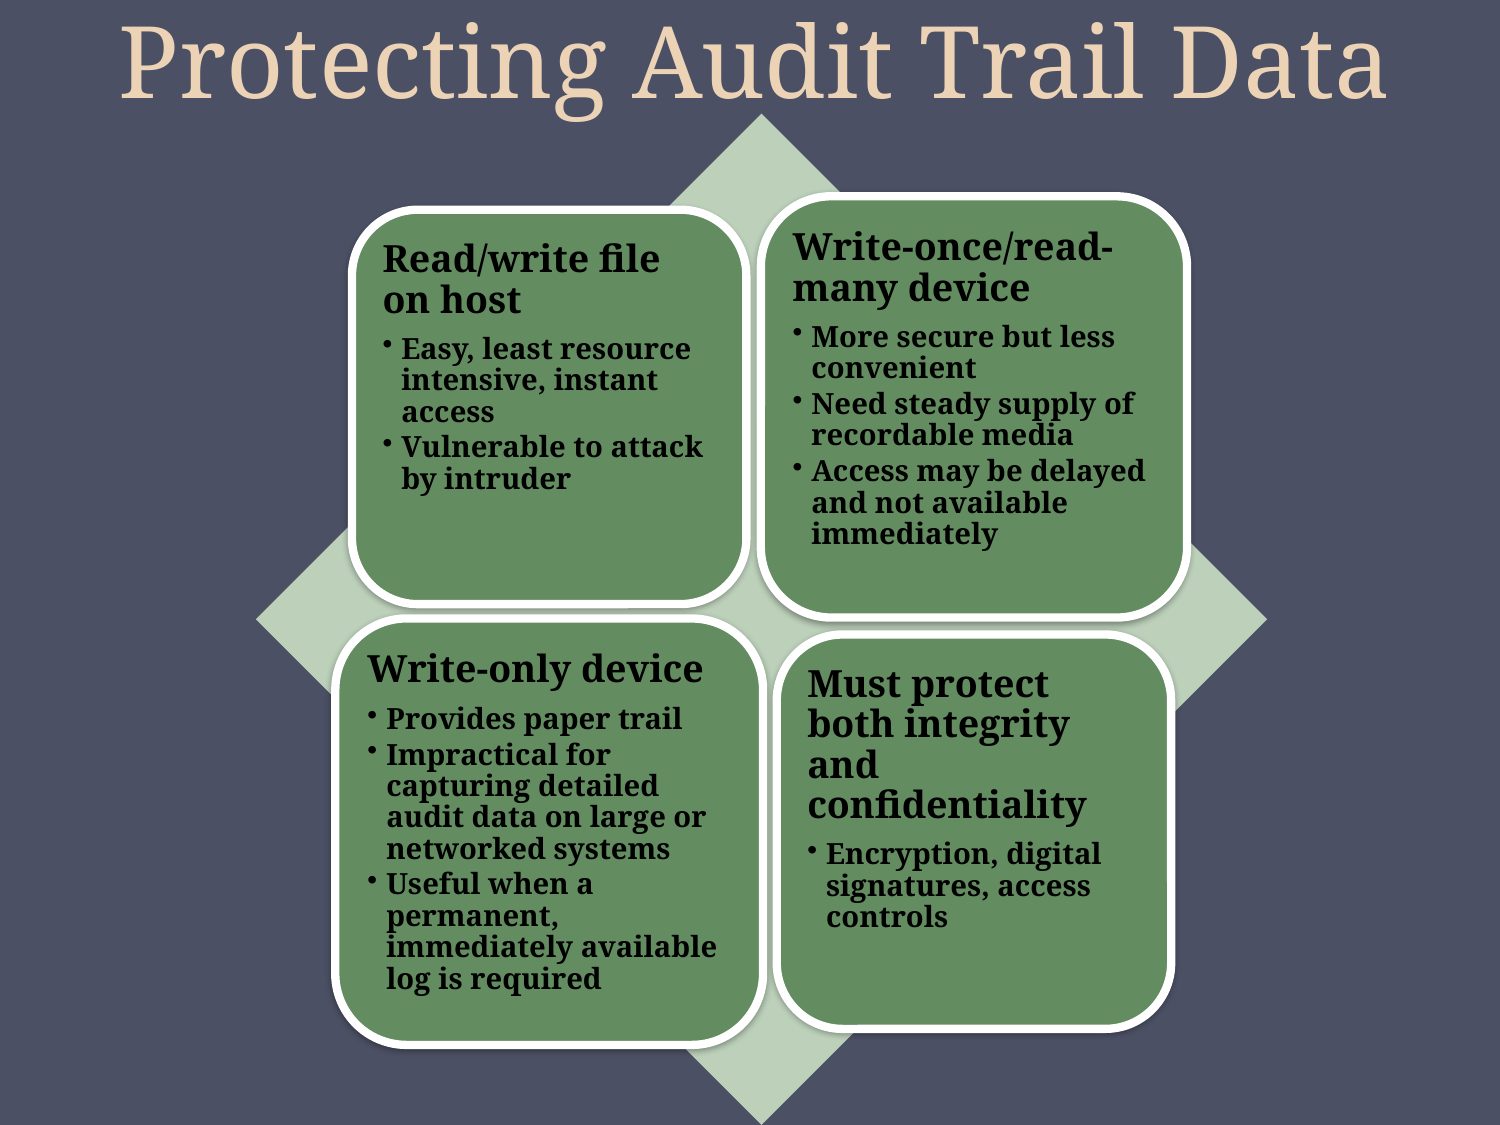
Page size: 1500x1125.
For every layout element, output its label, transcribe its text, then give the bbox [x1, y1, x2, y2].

title Protecting Audit Trail Data [5, 0, 1500, 111]
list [0, 113, 1500, 1125]
